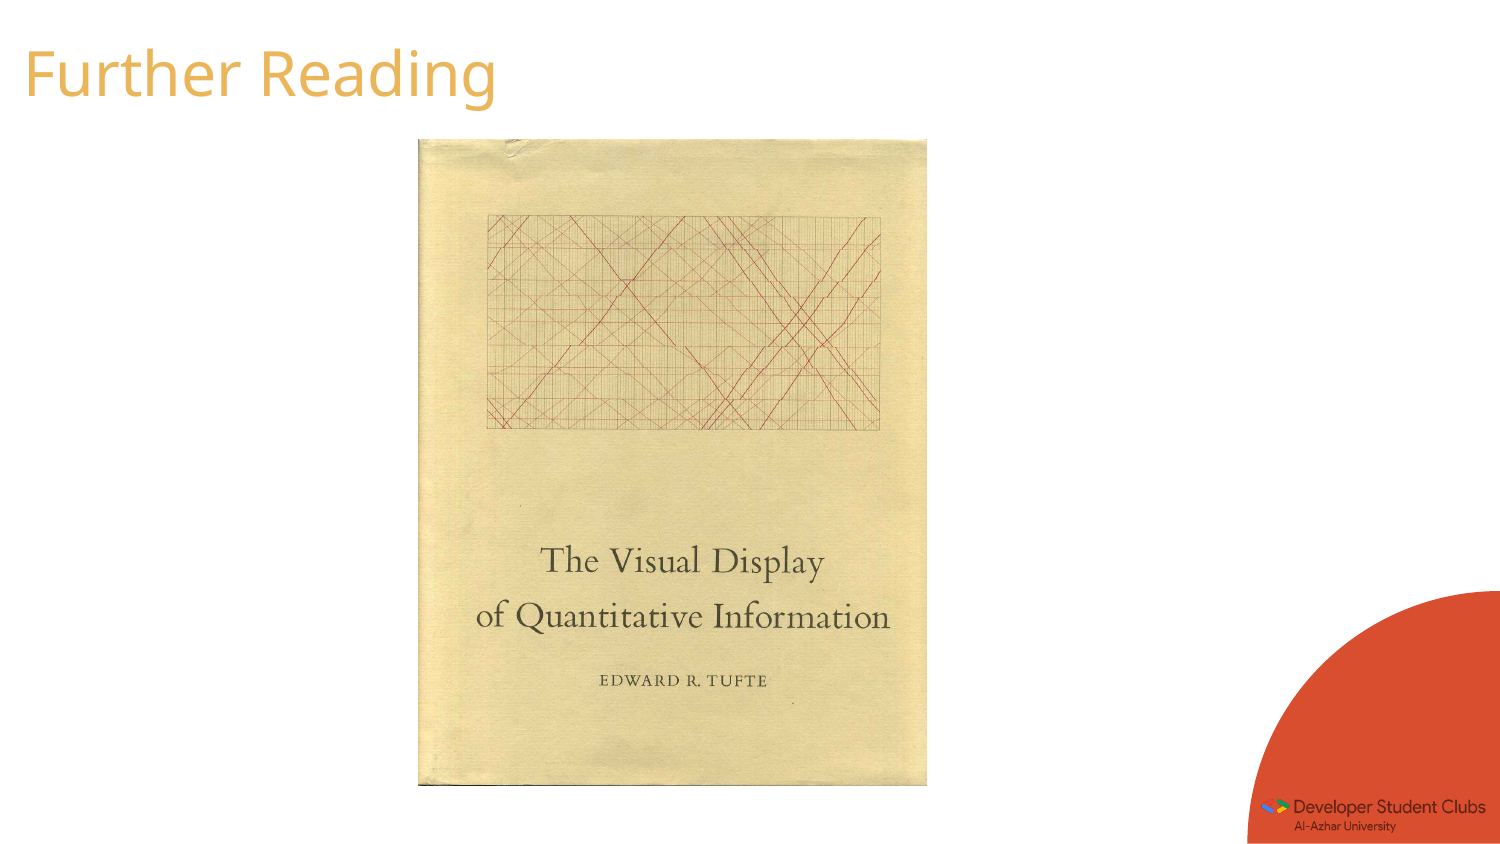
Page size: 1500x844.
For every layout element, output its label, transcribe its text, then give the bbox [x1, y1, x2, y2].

picture [418, 139, 927, 786]
picture [1255, 785, 1488, 838]
title Further Reading [8, 18, 641, 113]
